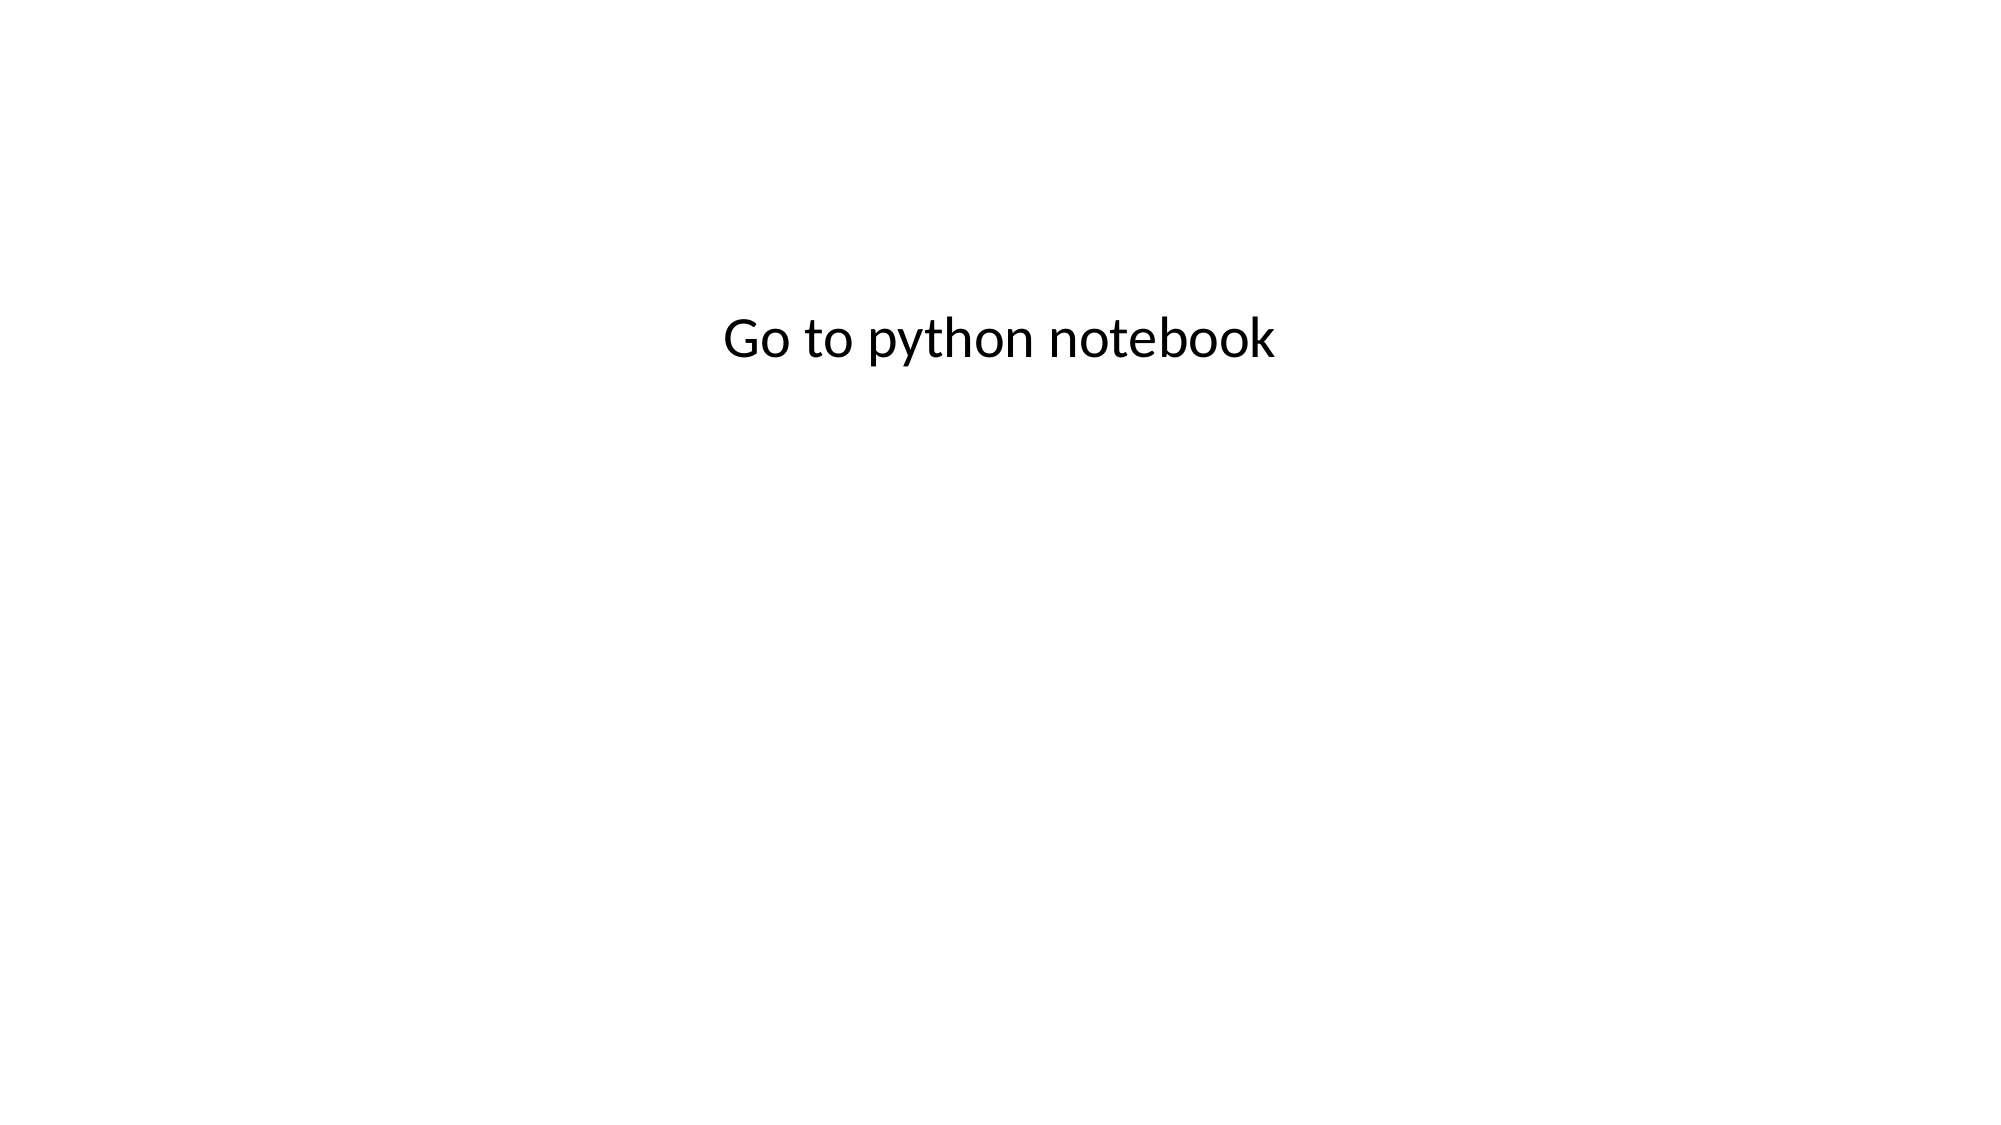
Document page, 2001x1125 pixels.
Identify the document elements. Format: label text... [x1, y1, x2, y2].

list Go to python notebook [137, 299, 1863, 1014]
